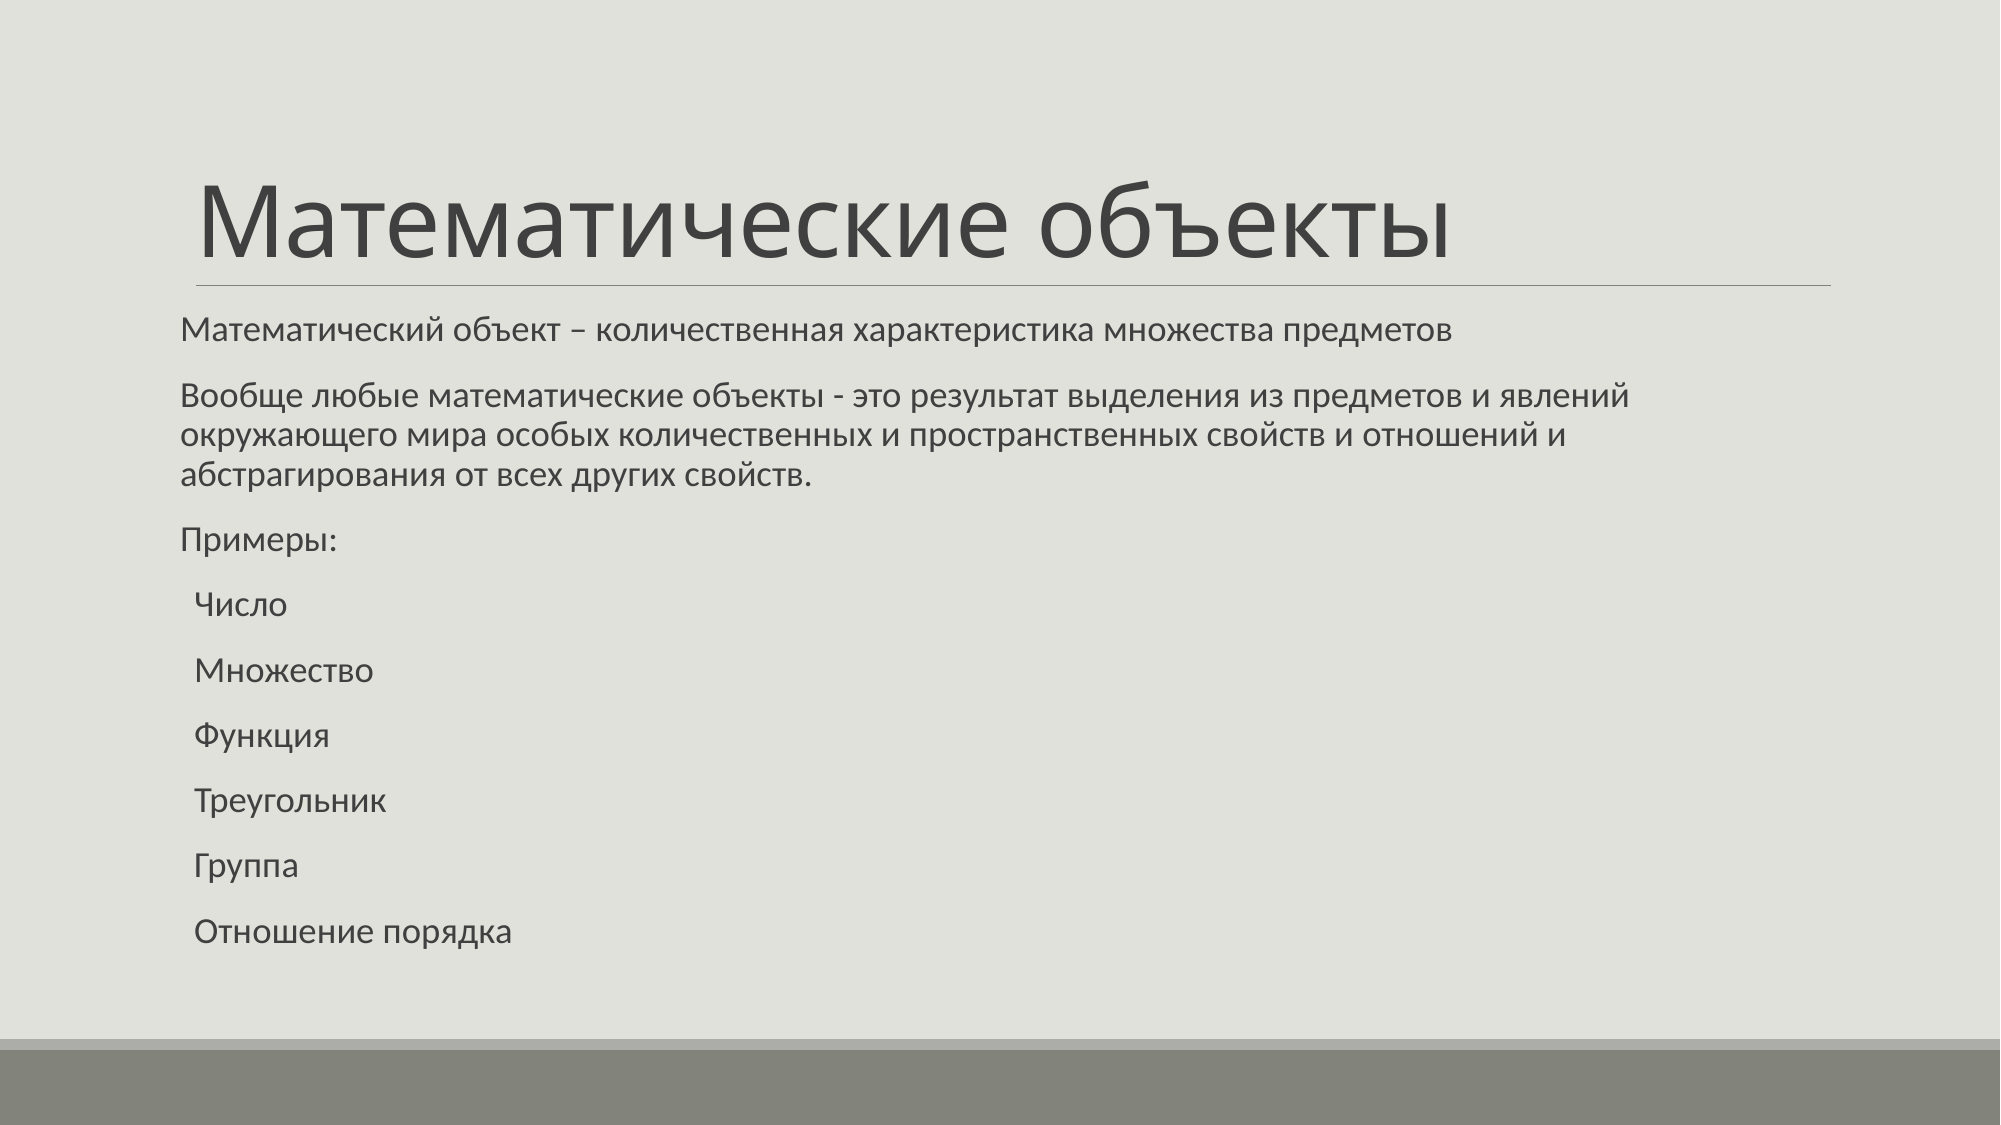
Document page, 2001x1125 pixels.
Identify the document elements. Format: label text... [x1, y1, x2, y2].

list Математический объект – количественная характеристика множества предметов Вообще любые математические объекты - это результат выделения из предметов и явлений окружающего мира особых количественных и пространственных свойств и отношений и абстрагирования от всех других свойств. Примеры: Число Множество Функция Треугольник Группа Отношение порядка [180, 302, 1830, 963]
title Математические объекты [180, 47, 1830, 285]
